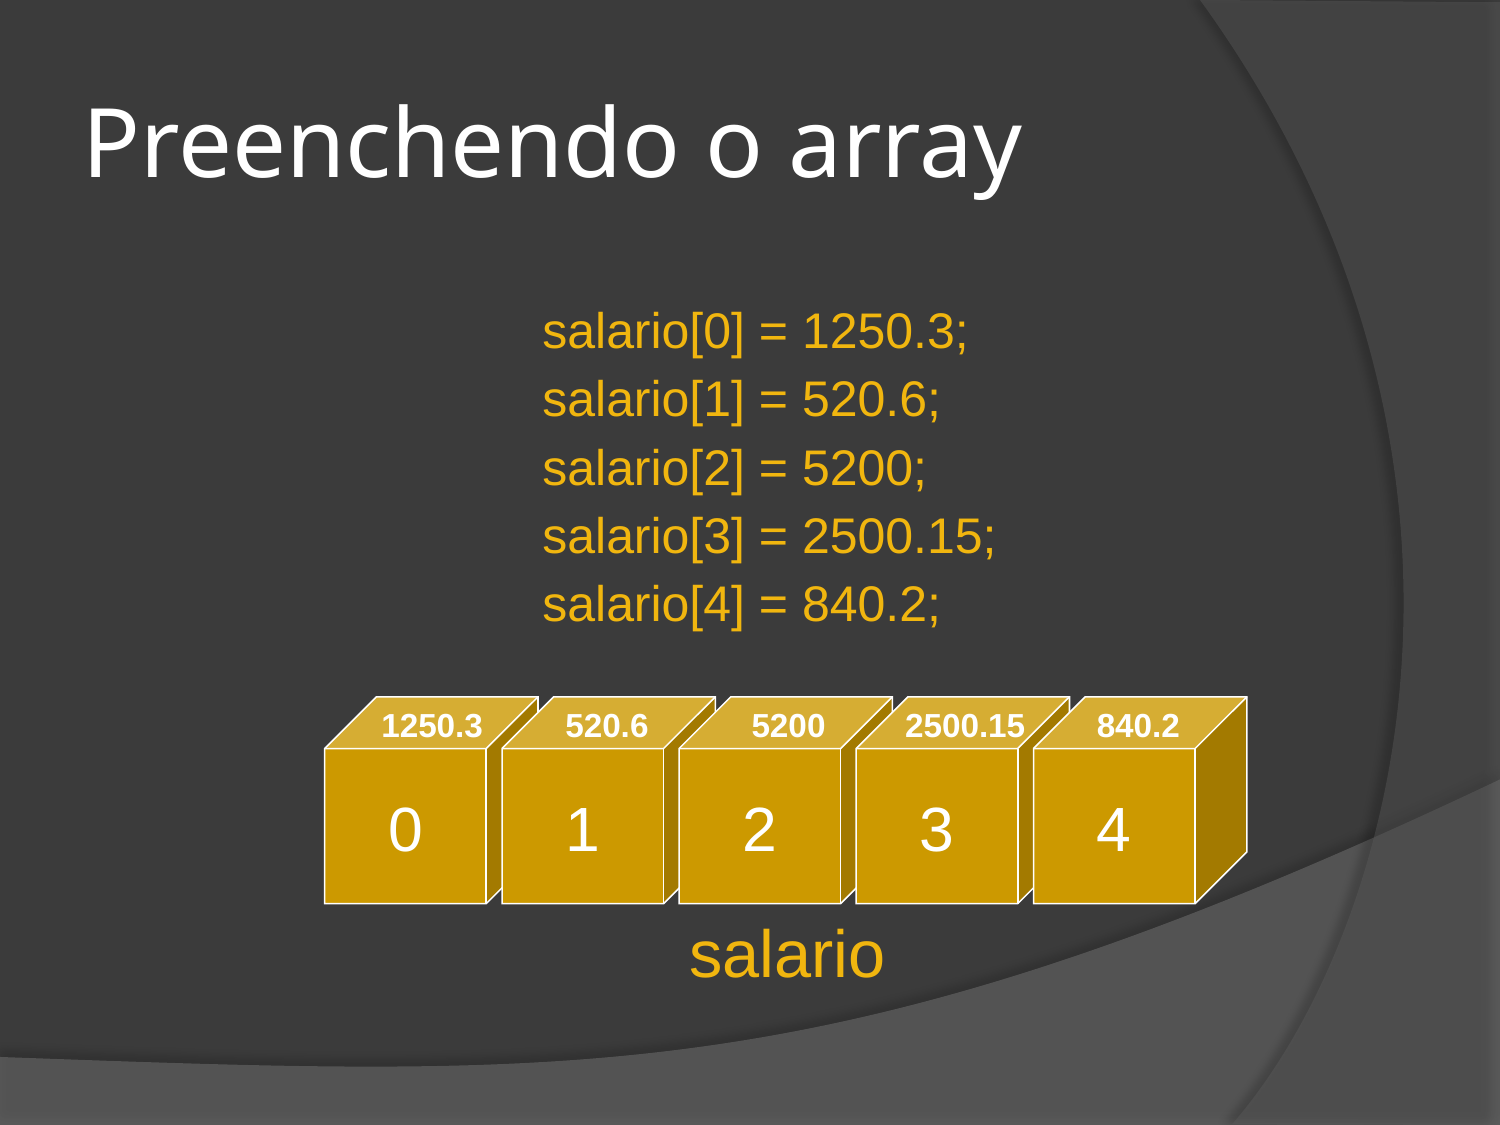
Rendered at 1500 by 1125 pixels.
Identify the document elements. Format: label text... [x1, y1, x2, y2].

text_box 4 [1033, 696, 1247, 904]
text_box 840.2 [1078, 696, 1199, 752]
text_box 2500.15 [885, 696, 1045, 756]
text_box 520.6 [546, 696, 668, 756]
text_box 2 [679, 696, 841, 903]
text_box 0 [324, 712, 502, 904]
text_box 3 [856, 720, 1033, 904]
text_box salario [674, 903, 901, 999]
text_box salario[0] = 1250.3; salario[1] = 520.6; salario[2] = 5200; salario[3] = 2500.15; salario[4] = 840.2; [527, 290, 1013, 640]
text_box 1250.3 [362, 696, 502, 756]
title Preenchendo o array [74, 44, 1301, 233]
text_box 5200 [733, 696, 845, 756]
text_box 1 [502, 705, 679, 904]
